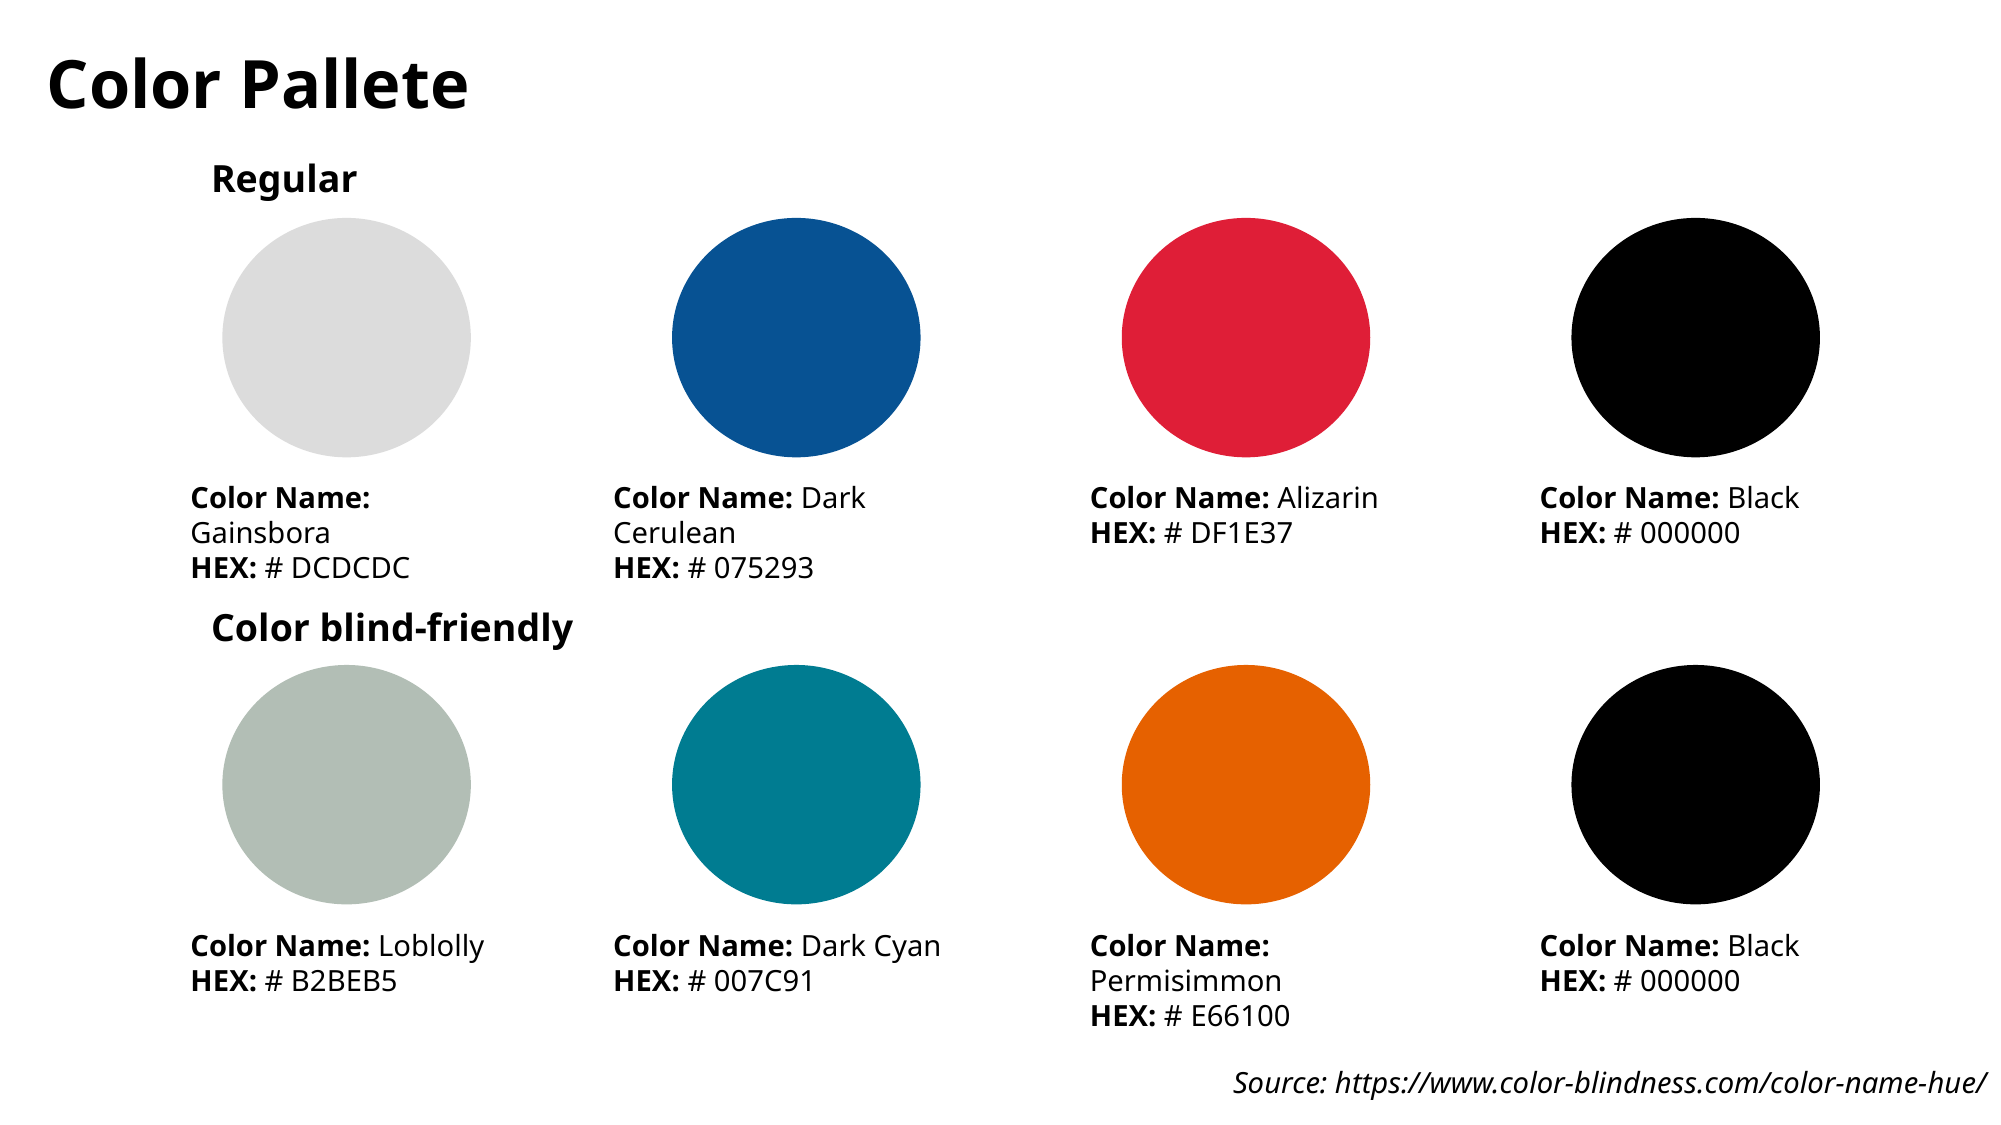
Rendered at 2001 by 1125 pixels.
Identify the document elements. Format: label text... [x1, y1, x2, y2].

text_box [220, 216, 473, 459]
text_box Color Name: Loblolly HEX: # B2BEB5 [175, 919, 518, 1005]
text_box Color blind-friendly [196, 596, 1198, 657]
text_box [220, 663, 473, 906]
text_box [1569, 216, 1822, 459]
text_box [1120, 663, 1372, 906]
text_box [670, 216, 923, 459]
text_box Regular [196, 147, 1198, 208]
text_box Color Name: Alizarin HEX: # DF1E37 [1075, 472, 1417, 558]
text_box Color Name: Dark Cyan HEX: # 007C91 [598, 919, 995, 1005]
text_box Color Name: Black HEX: # 000000 [1524, 472, 1867, 558]
text_box Color Name: Permisimmon HEX: # E66100 [1075, 919, 1483, 1040]
text_box Color Pallete [31, 34, 619, 129]
text_box Source: https://www.color-blindness.com/color-name-hue/ [1218, 1057, 2000, 1108]
text_box Color Name: Dark Cerulean HEX: # 075293 [598, 472, 995, 593]
text_box Color Name: Gainsbora HEX: # DCDCDC [175, 472, 518, 593]
text_box Color Name: Black HEX: # 000000 [1524, 919, 1867, 1005]
text_box [1569, 663, 1822, 906]
text_box [670, 663, 923, 906]
text_box [1120, 216, 1372, 459]
